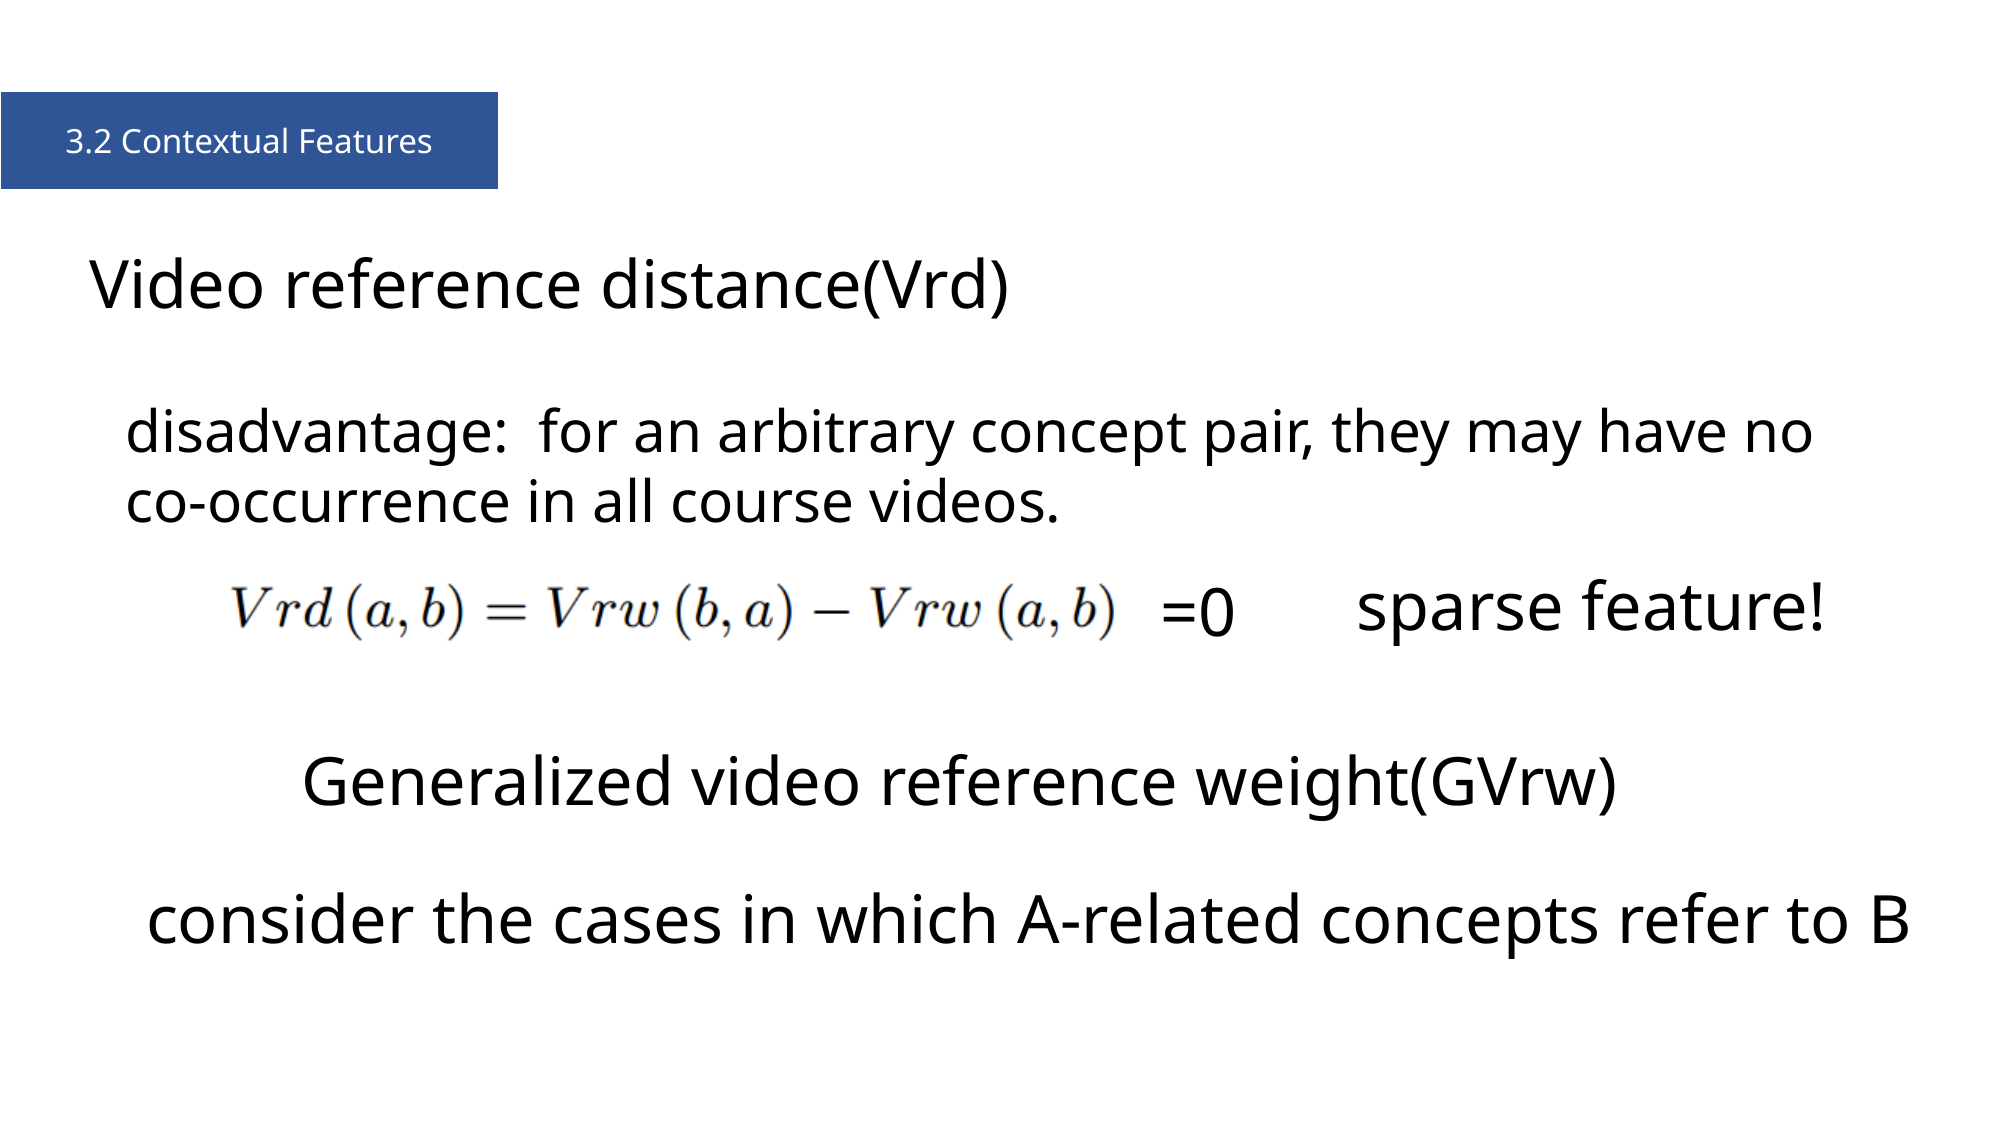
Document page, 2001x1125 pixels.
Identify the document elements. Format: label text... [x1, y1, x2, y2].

text_box sparse feature! [1341, 556, 1842, 652]
text_box 3.2 Contextual Features [0, 90, 500, 191]
text_box Video reference distance(Vrd) [75, 234, 1025, 330]
text_box disadvantage: for an arbitrary concept pair, they may have no co-occurrence in all course videos. [110, 387, 1874, 542]
text_box Generalized video reference weight(GVrw) [286, 731, 1634, 827]
text_box =0 [1149, 562, 1252, 658]
text_box consider the cases in which A-related concepts refer to B [131, 869, 1929, 965]
picture [174, 543, 1149, 666]
